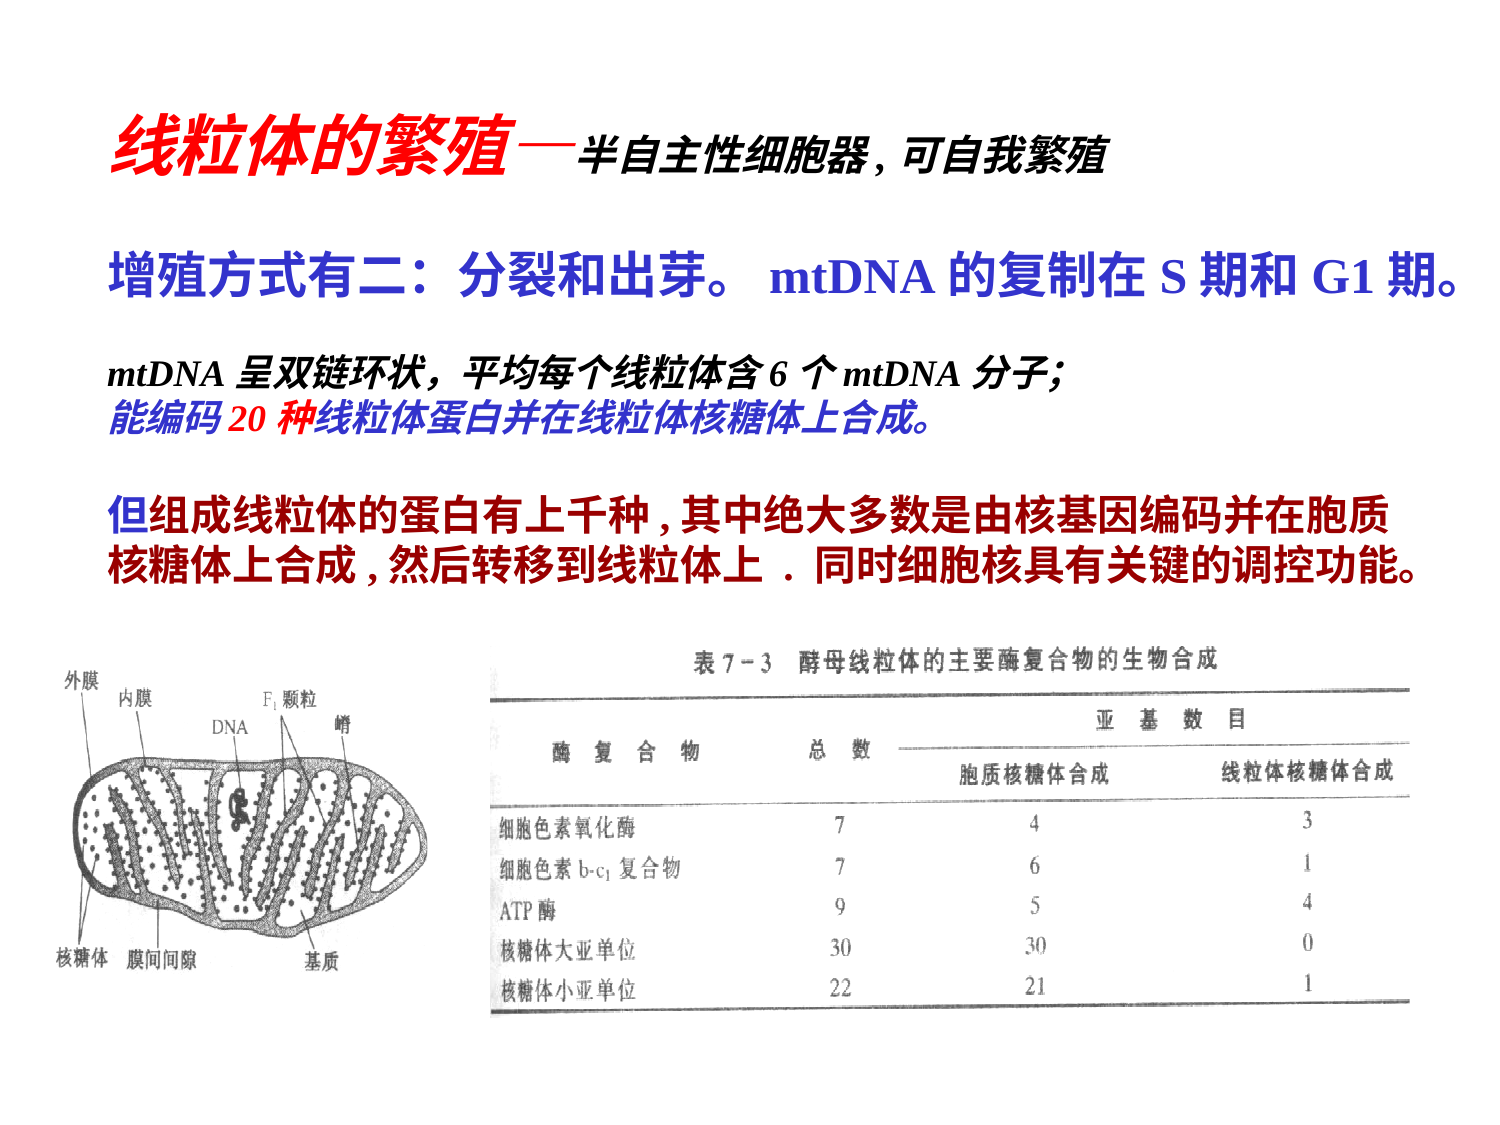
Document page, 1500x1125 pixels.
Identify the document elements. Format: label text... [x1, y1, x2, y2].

text_box 线粒体的繁殖—半自主性细胞器,可自我繁殖 增殖方式有二：分裂和出芽。mtDNA的复制在S期和G1期。 mtDNA呈双链环状，平均每个线粒体含6个mtDNA分子； 能编码20种线粒体蛋白并在线粒体核糖体上合成。 但组成线粒体的蛋白有上千种,其中绝大多数是由核基因编码并在胞质 核糖体上合成,然后转移到线粒体上 . 同时细胞核具有关键的调控功能。 [92, 96, 1500, 647]
picture [52, 668, 428, 975]
picture [489, 646, 1410, 1018]
